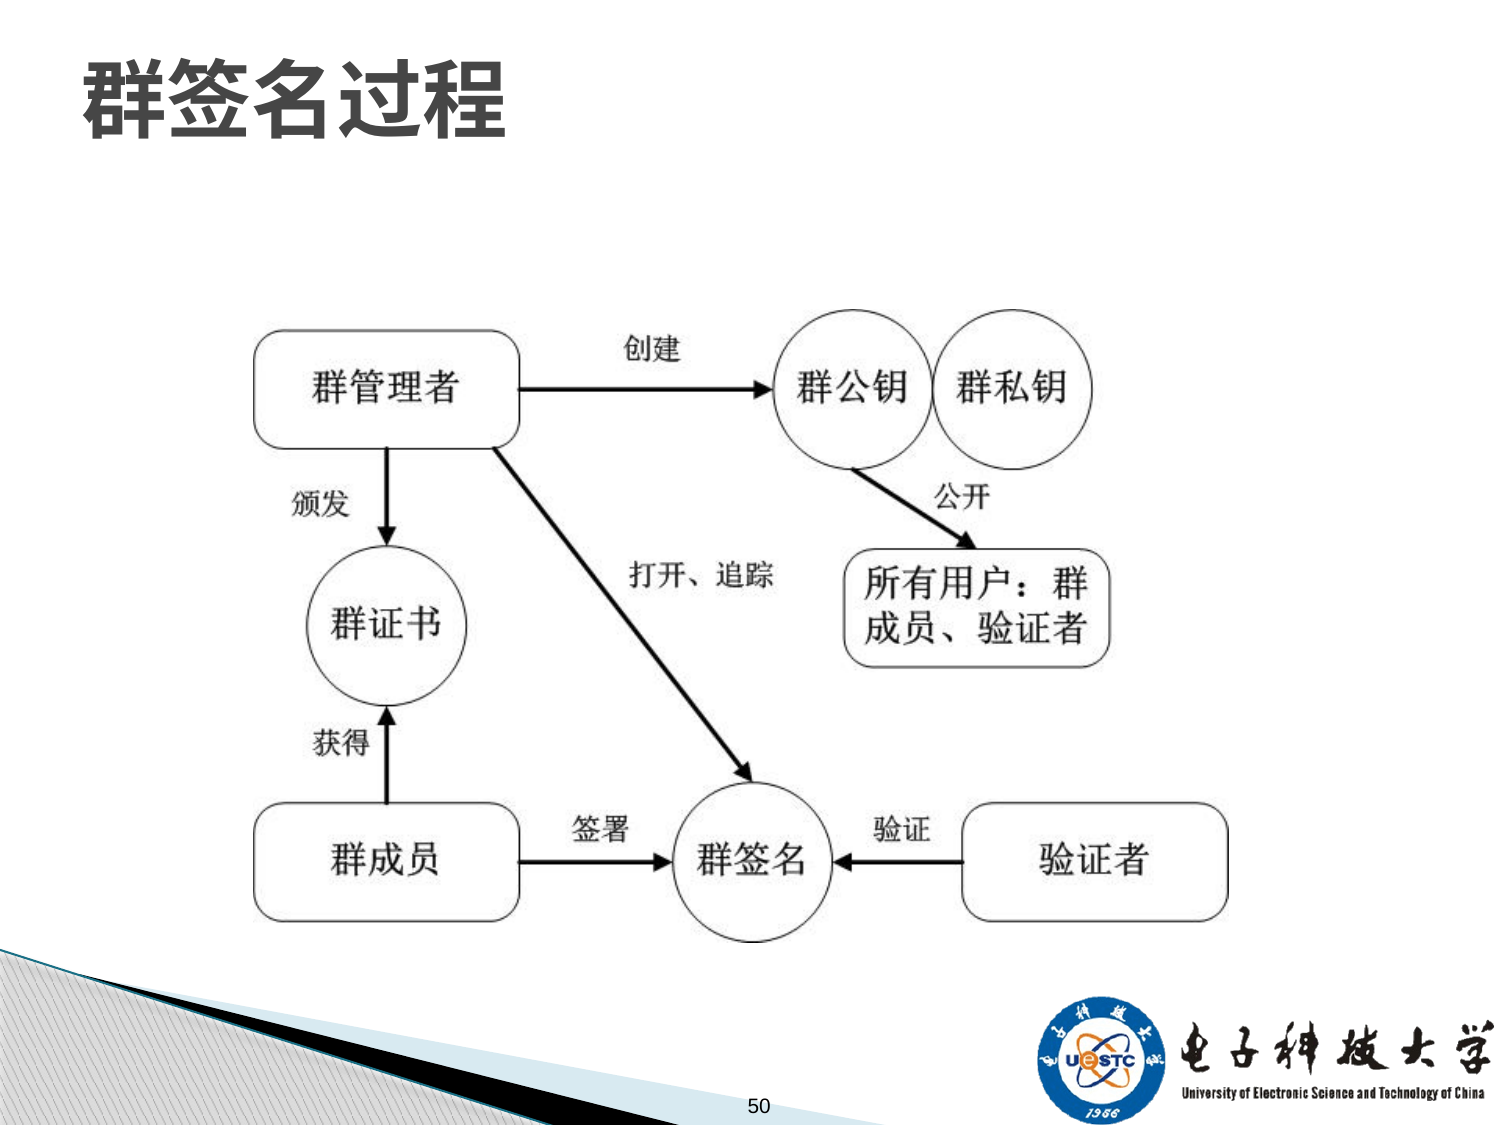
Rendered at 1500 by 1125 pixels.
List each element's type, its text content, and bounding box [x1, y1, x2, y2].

title 群签名过程 [66, 3, 1417, 191]
picture [1037, 995, 1495, 1125]
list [253, 309, 1229, 943]
slide_number 50 [701, 1051, 786, 1125]
